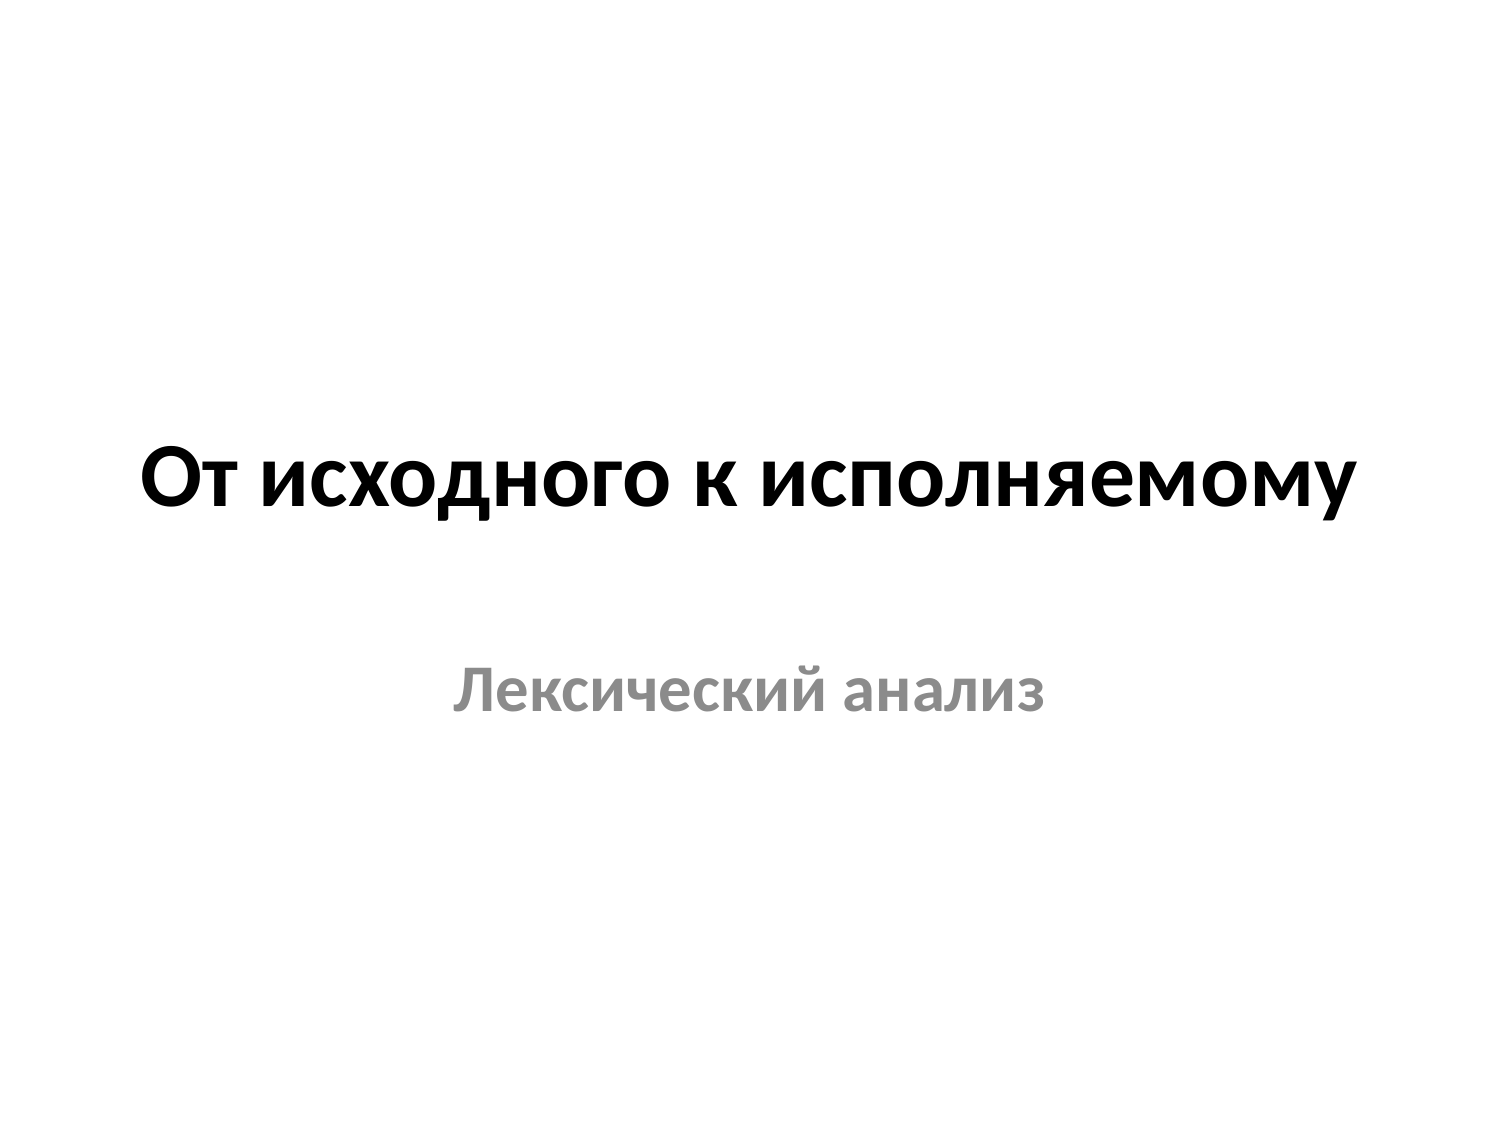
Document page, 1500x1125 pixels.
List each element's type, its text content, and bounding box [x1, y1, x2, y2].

subtitle Лексический анализ [225, 637, 1275, 925]
title От исходного к исполняемому [112, 349, 1388, 591]
